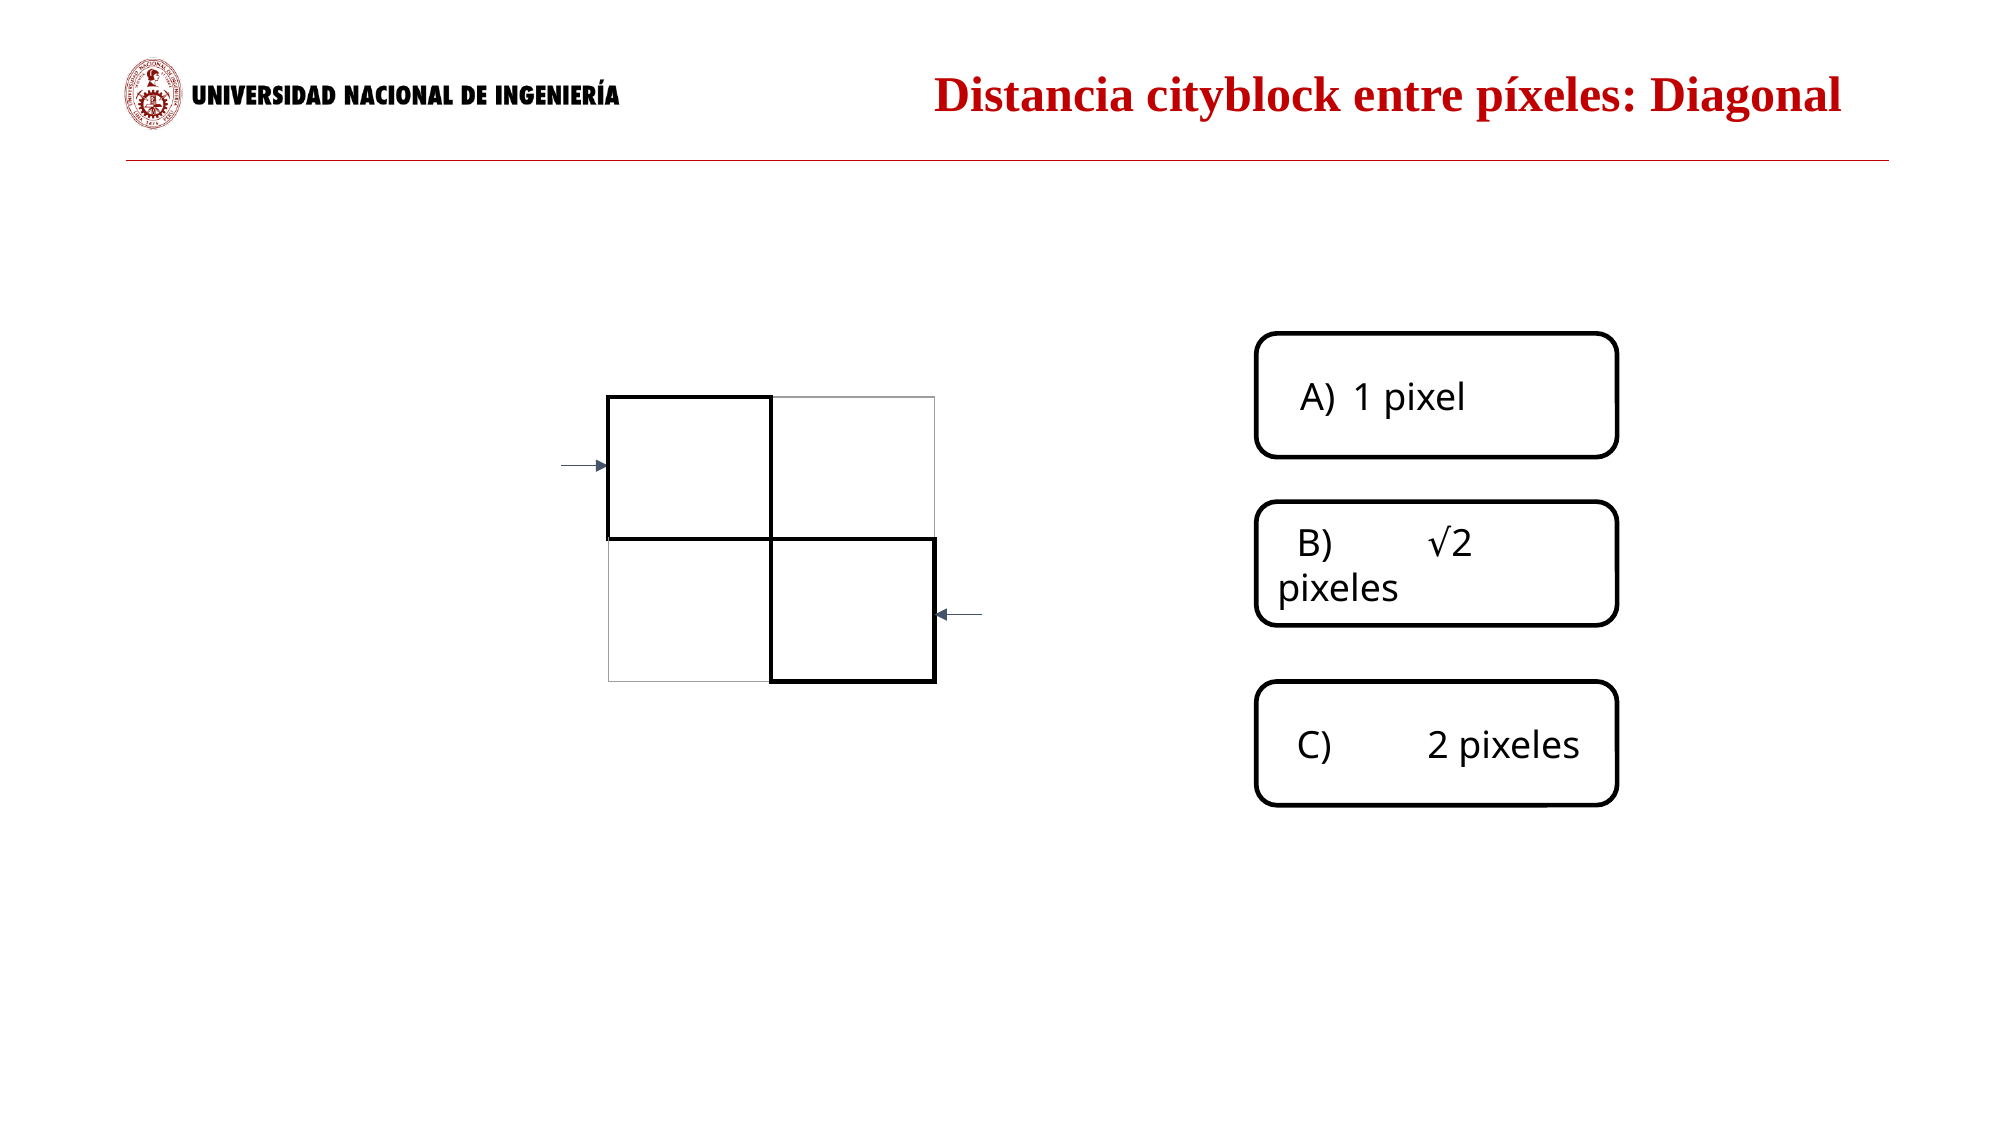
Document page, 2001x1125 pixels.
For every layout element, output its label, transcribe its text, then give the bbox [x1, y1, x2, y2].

text_box B) √2 pixeles [1256, 501, 1618, 626]
text_box Distancia cityblock entre píxeles: Diagonal [902, 53, 1858, 129]
text_box C) 2 pixeles [1256, 681, 1618, 806]
picture [103, 44, 638, 138]
table_header [773, 398, 934, 537]
text_box 1 pixel [1256, 333, 1618, 458]
table_cell [609, 541, 769, 681]
table_cell [773, 541, 932, 679]
table_header [610, 399, 769, 537]
